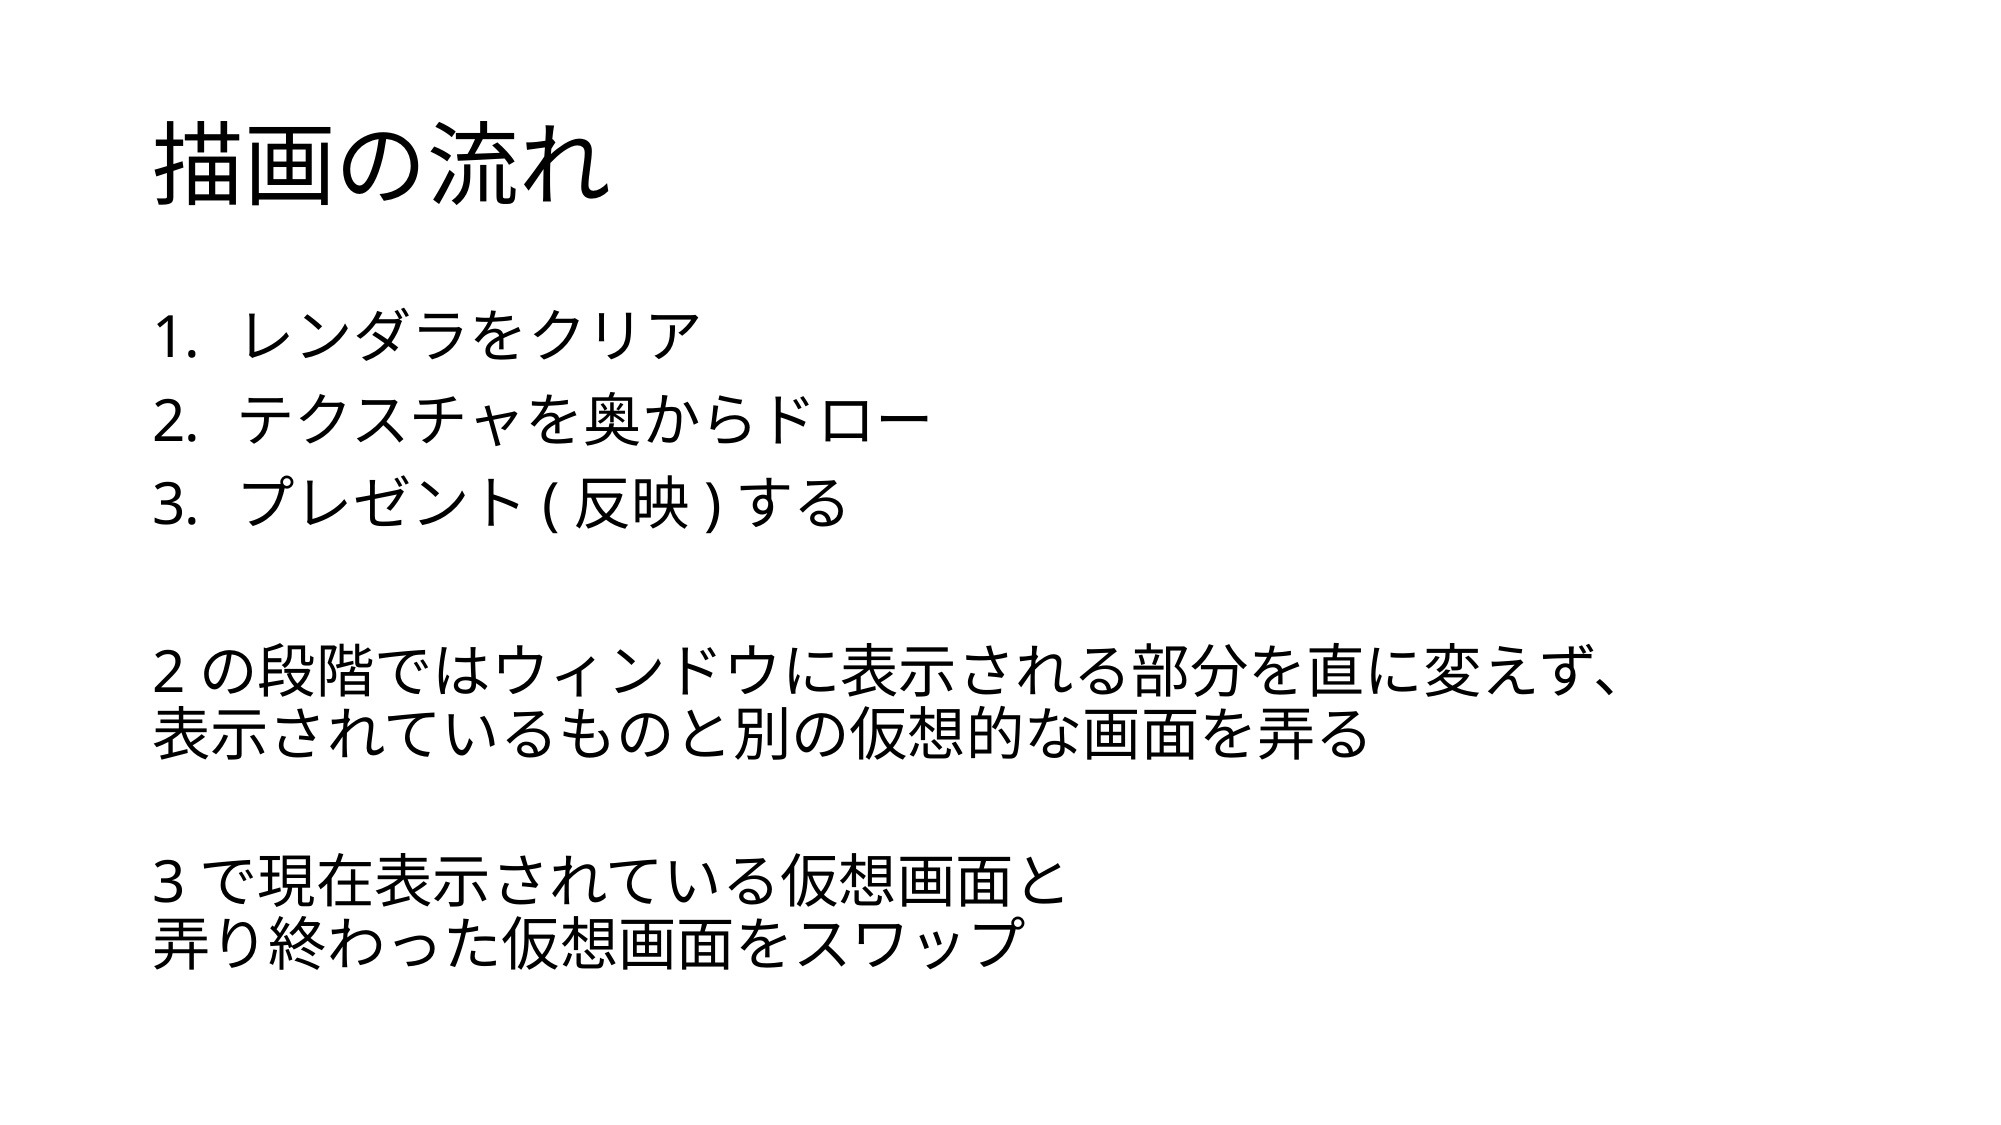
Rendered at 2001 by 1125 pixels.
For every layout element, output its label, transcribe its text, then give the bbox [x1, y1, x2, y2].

list レンダラをクリア テクスチャを奥からドロー プレゼント(反映)する 2の段階ではウィンドウに表示される部分を直に変えず、 表示されているものと別の仮想的な画面を弄る 3で現在表示されている仮想画面と 弄り終わった仮想画面をスワップ [137, 299, 1863, 1014]
title 描画の流れ [137, 59, 1863, 278]
